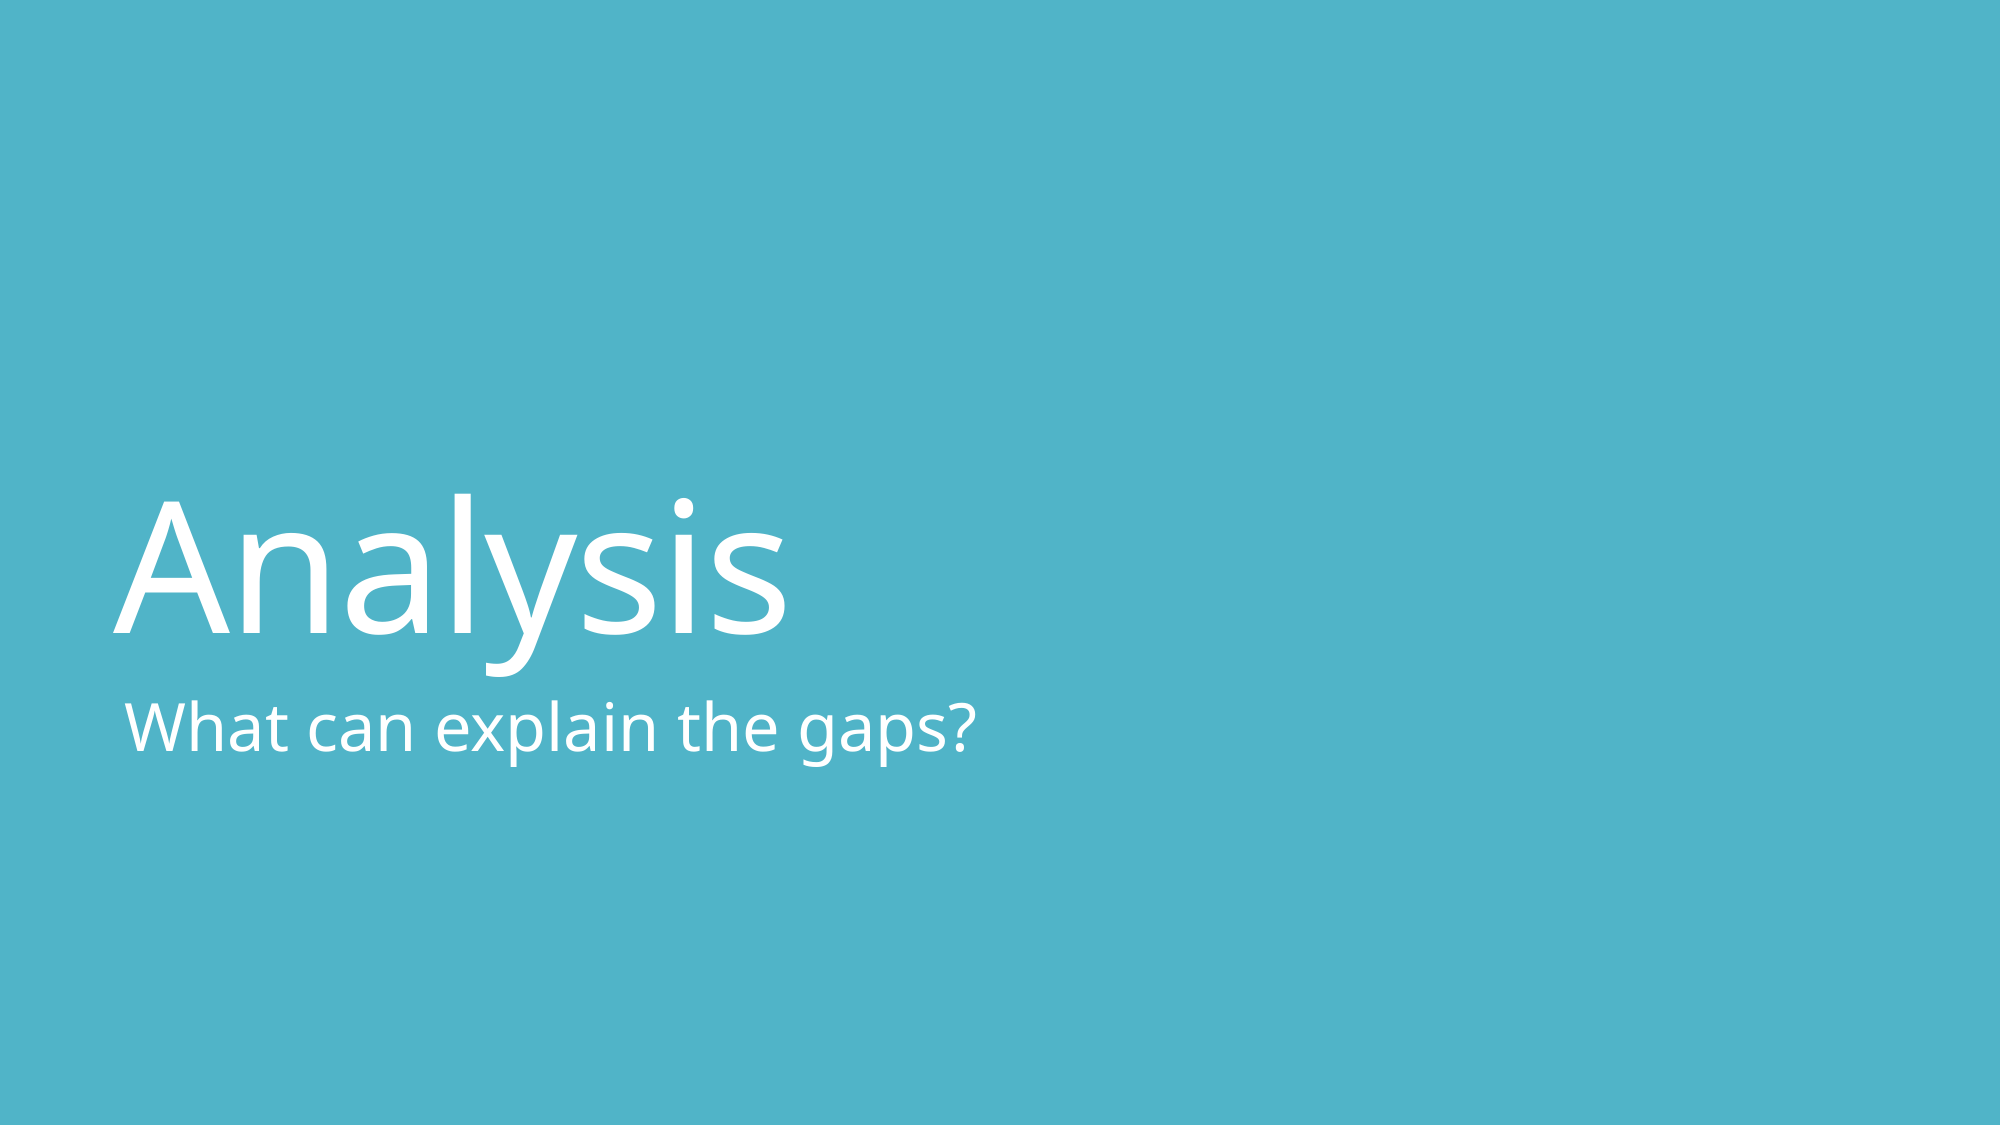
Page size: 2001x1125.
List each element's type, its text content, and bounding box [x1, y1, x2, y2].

title Analysis [98, 126, 1868, 677]
subtitle What can explain the gaps? [109, 690, 1624, 961]
